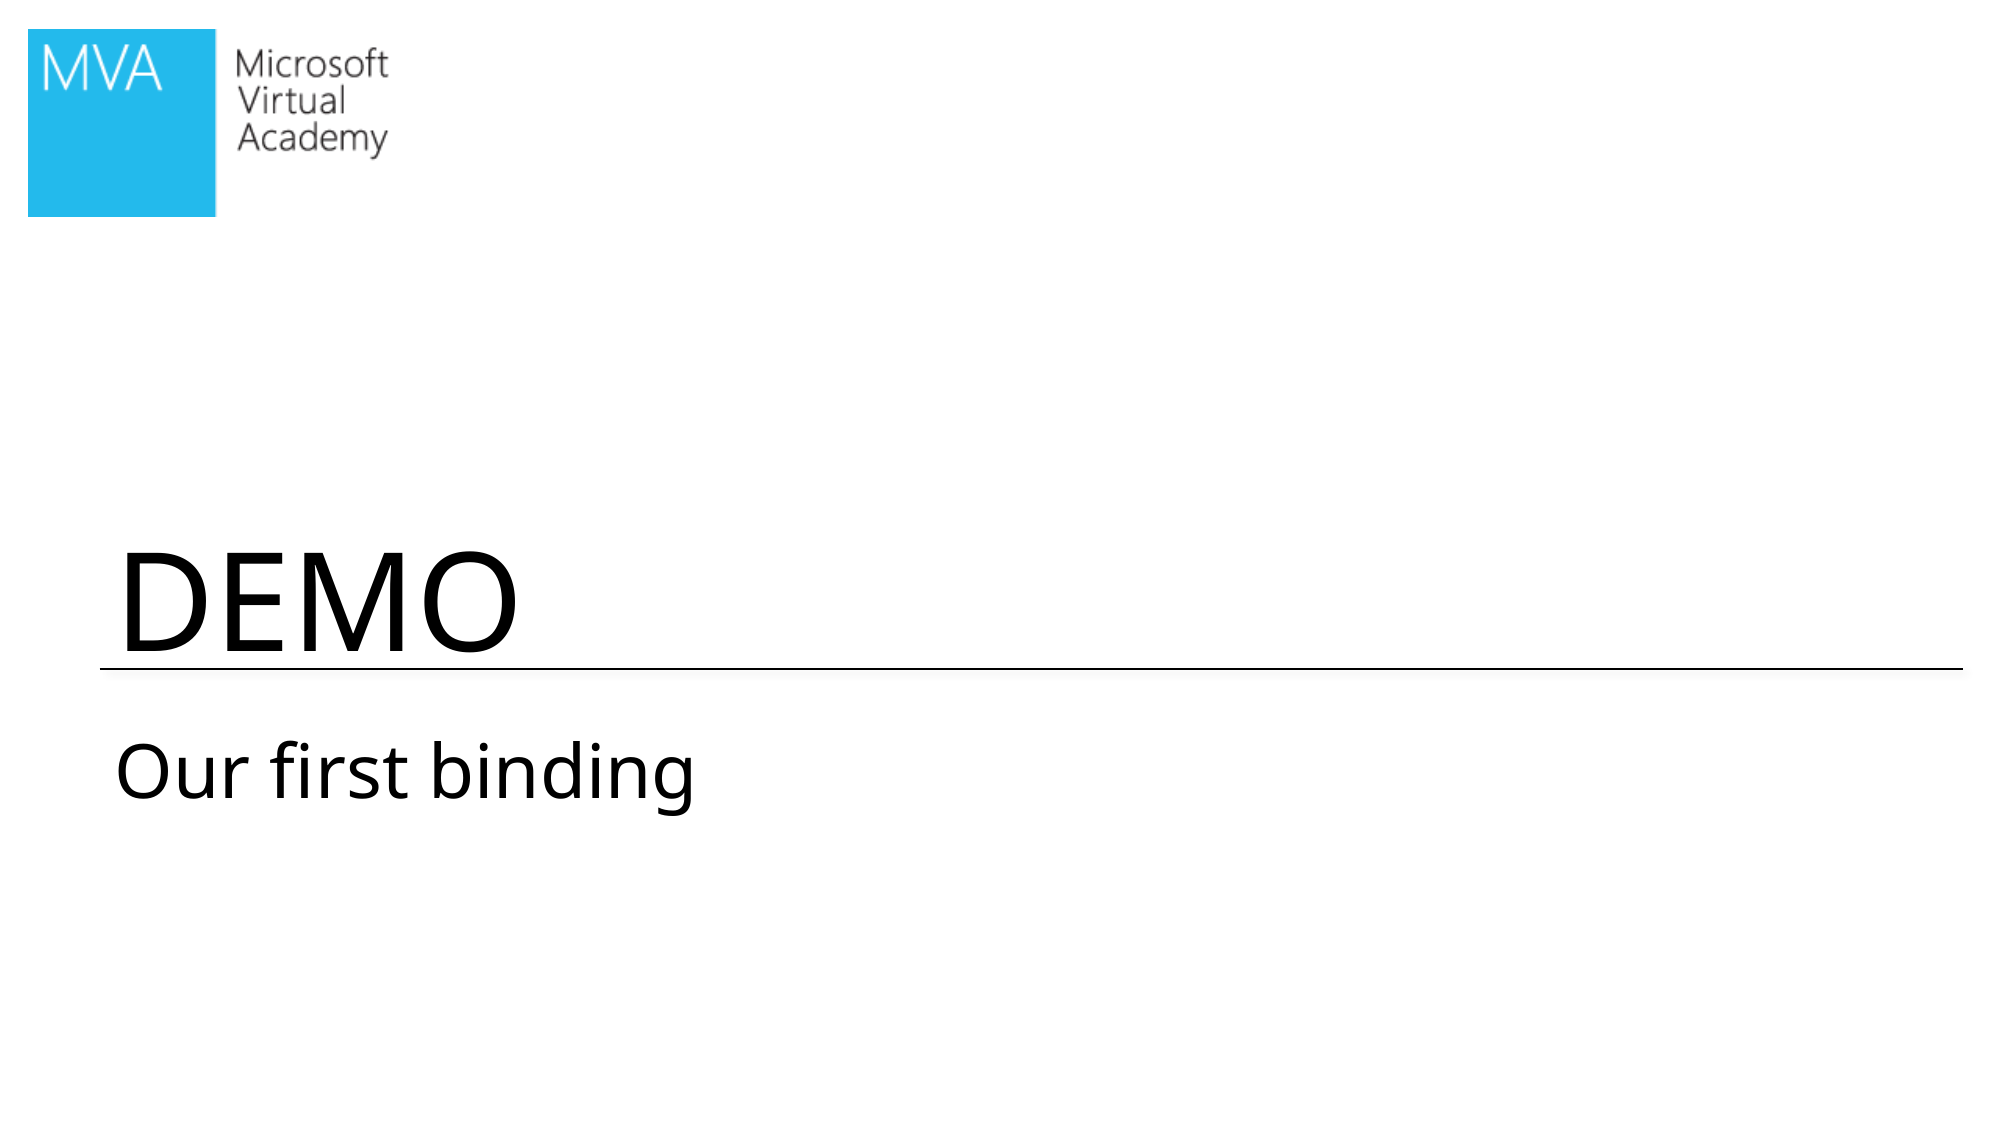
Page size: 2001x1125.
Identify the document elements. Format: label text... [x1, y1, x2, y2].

picture [28, 29, 497, 217]
title Our first binding [99, 733, 1976, 1009]
